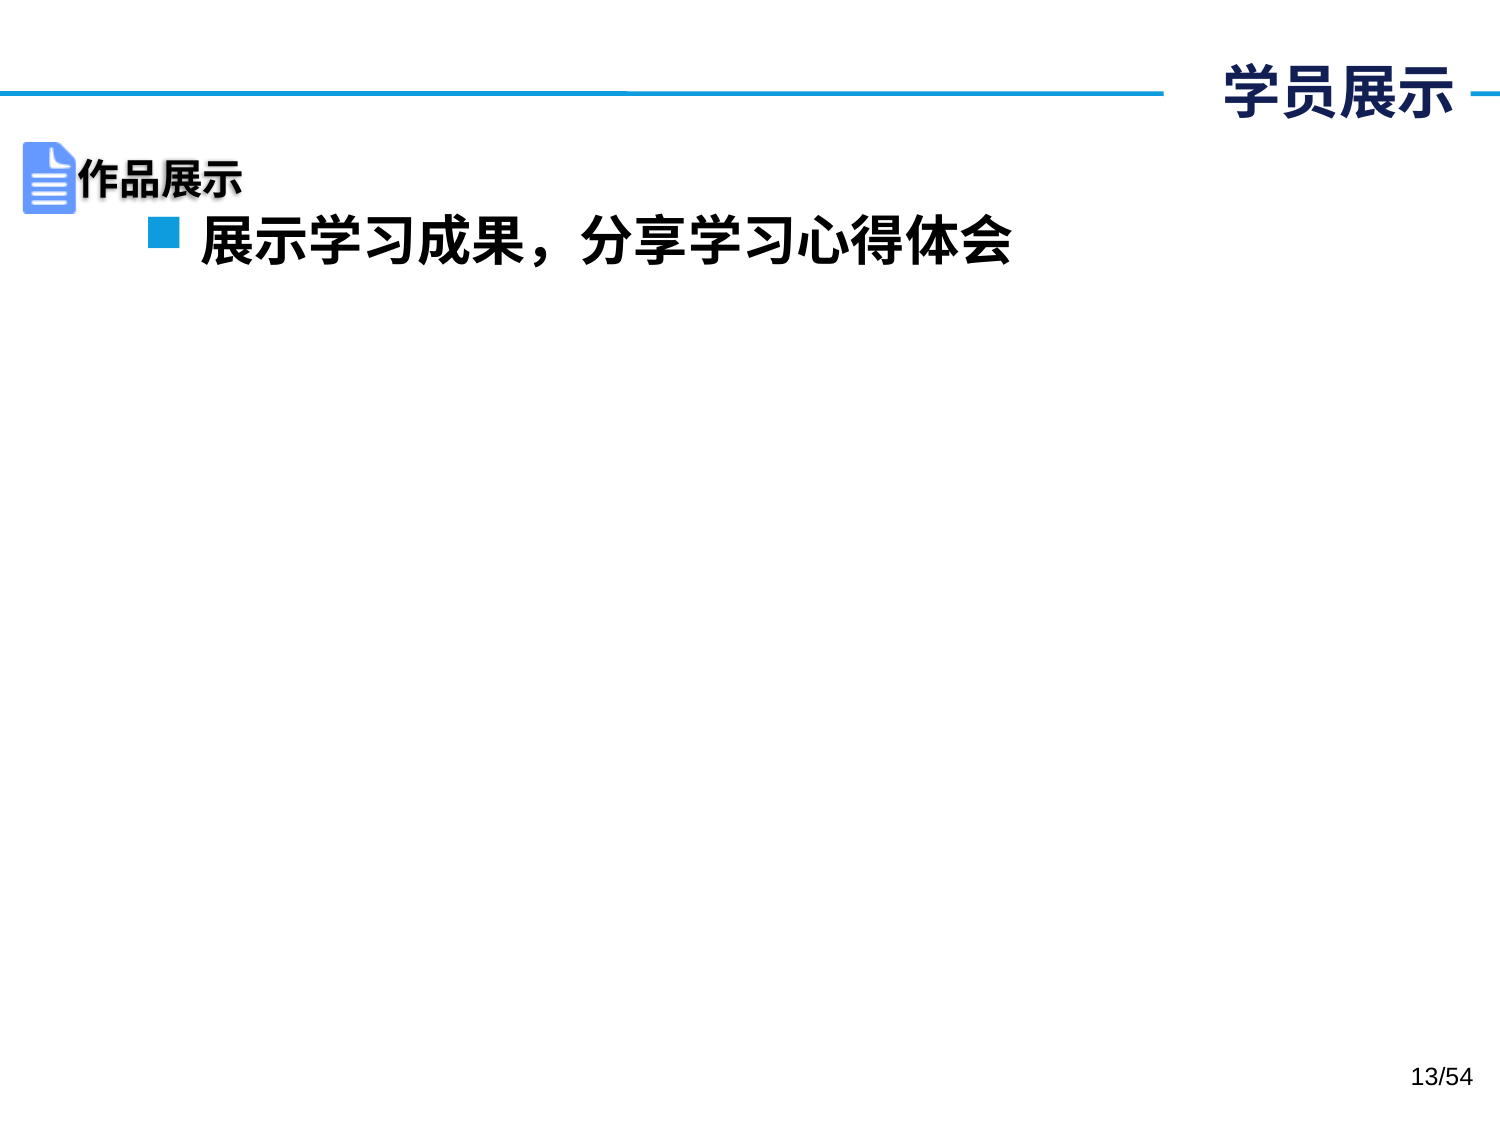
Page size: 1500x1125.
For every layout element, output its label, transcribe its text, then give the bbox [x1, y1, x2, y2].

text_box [14, 142, 262, 214]
list 展示学习成果，分享学习心得体会 [128, 199, 1383, 1043]
slide_number 13/54 [1138, 1053, 1489, 1114]
title 学员展示 [1163, 46, 1471, 133]
